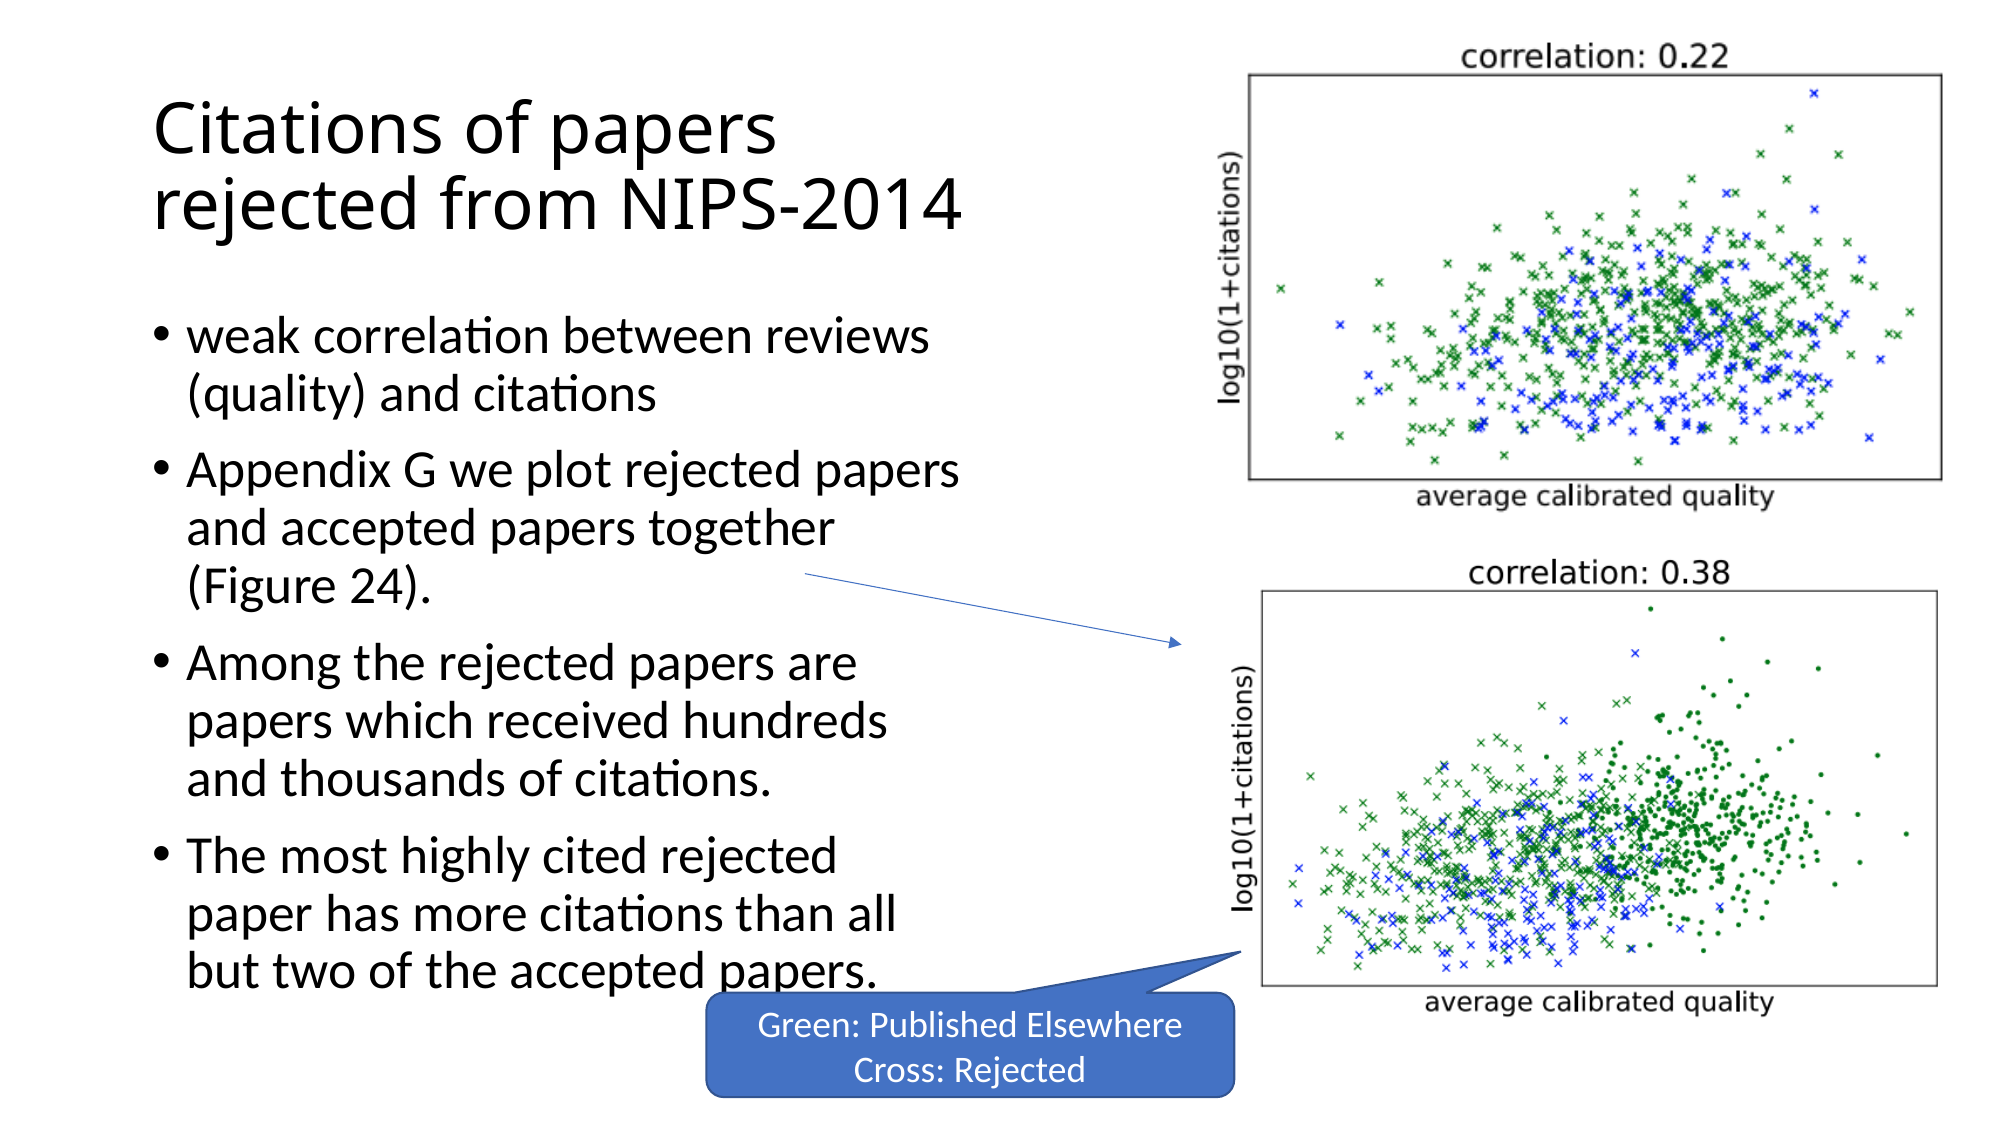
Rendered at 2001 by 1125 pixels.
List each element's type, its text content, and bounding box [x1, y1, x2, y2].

title Citations of papers rejected from NIPS-2014 [137, 59, 1000, 278]
list weak correlation between reviews (quality) and citations Appendix G we plot rejected papers and accepted papers together (Figure 24). Among the rejected papers are papers which received hundreds and thousands of citations. The most highly cited rejected paper has more citations than all but two of the accepted papers. [137, 299, 988, 1014]
text_box Green: Published Elsewhere Cross: Rejected [705, 961, 1236, 1099]
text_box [804, 573, 1182, 645]
picture [1181, 539, 2000, 1054]
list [1149, 6, 2000, 563]
